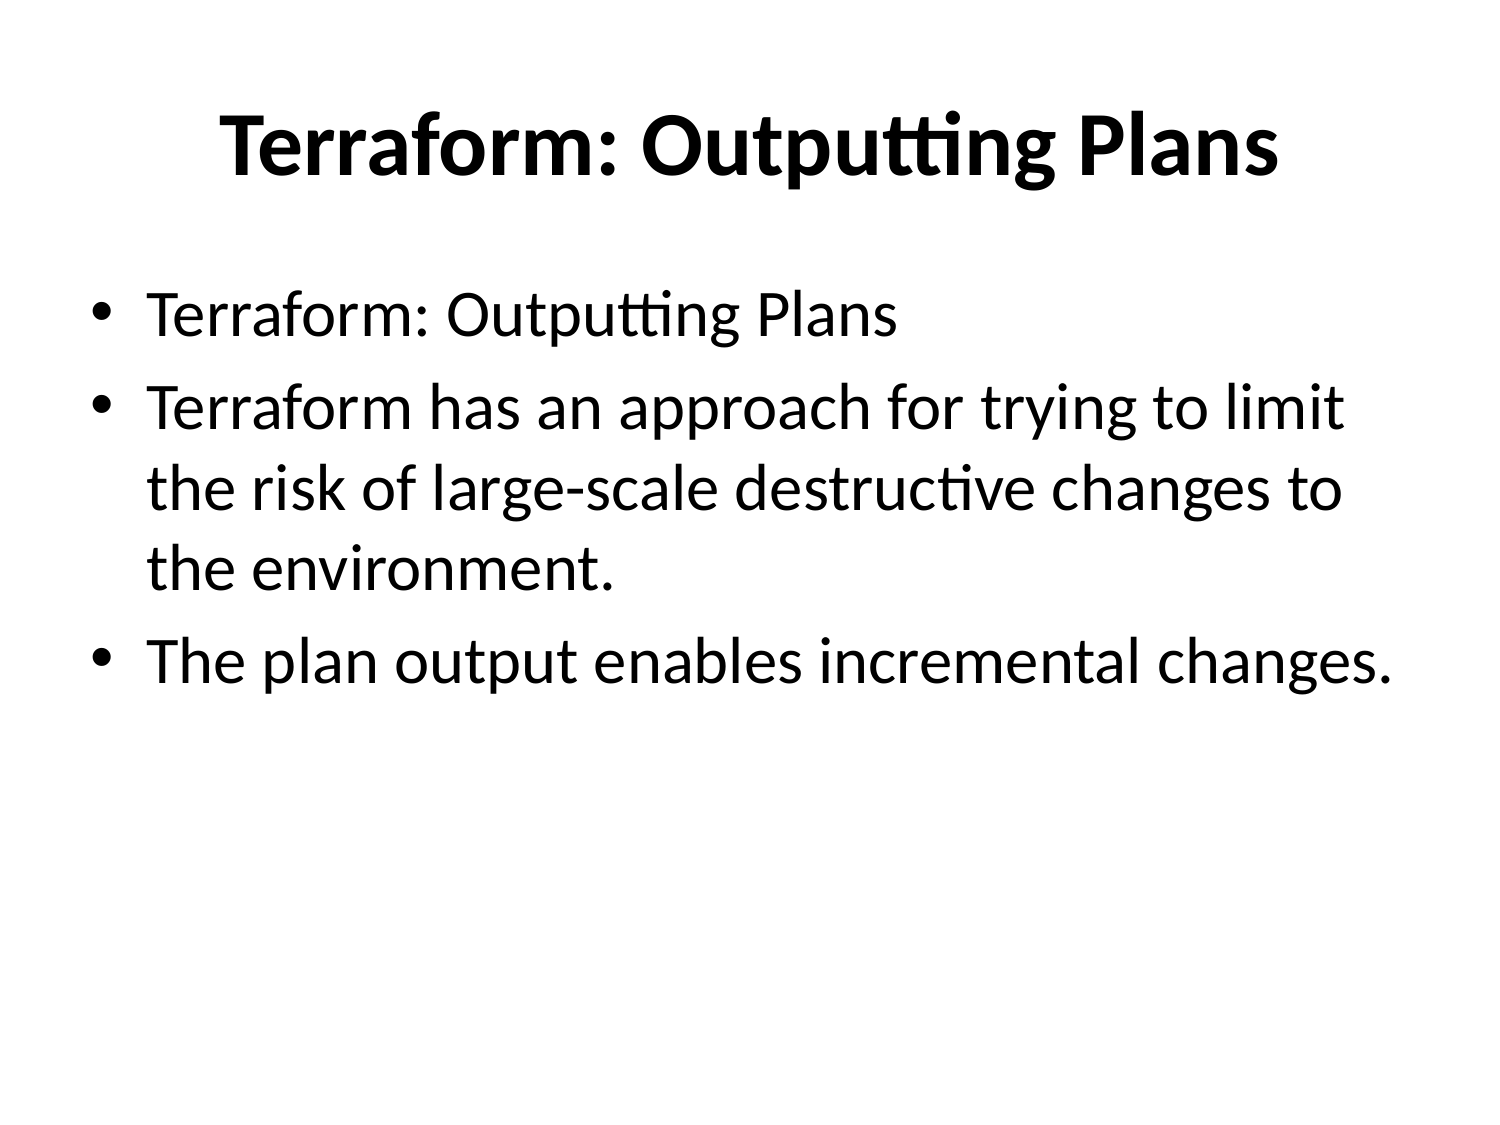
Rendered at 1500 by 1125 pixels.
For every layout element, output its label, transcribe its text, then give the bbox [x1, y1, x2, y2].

title Terraform: Outputting Plans [75, 45, 1425, 233]
list Terraform: Outputting Plans Terraform has an approach for trying to limit the risk of large-scale destructive changes to the environment. The plan output enables incremental changes. [75, 262, 1425, 1005]
